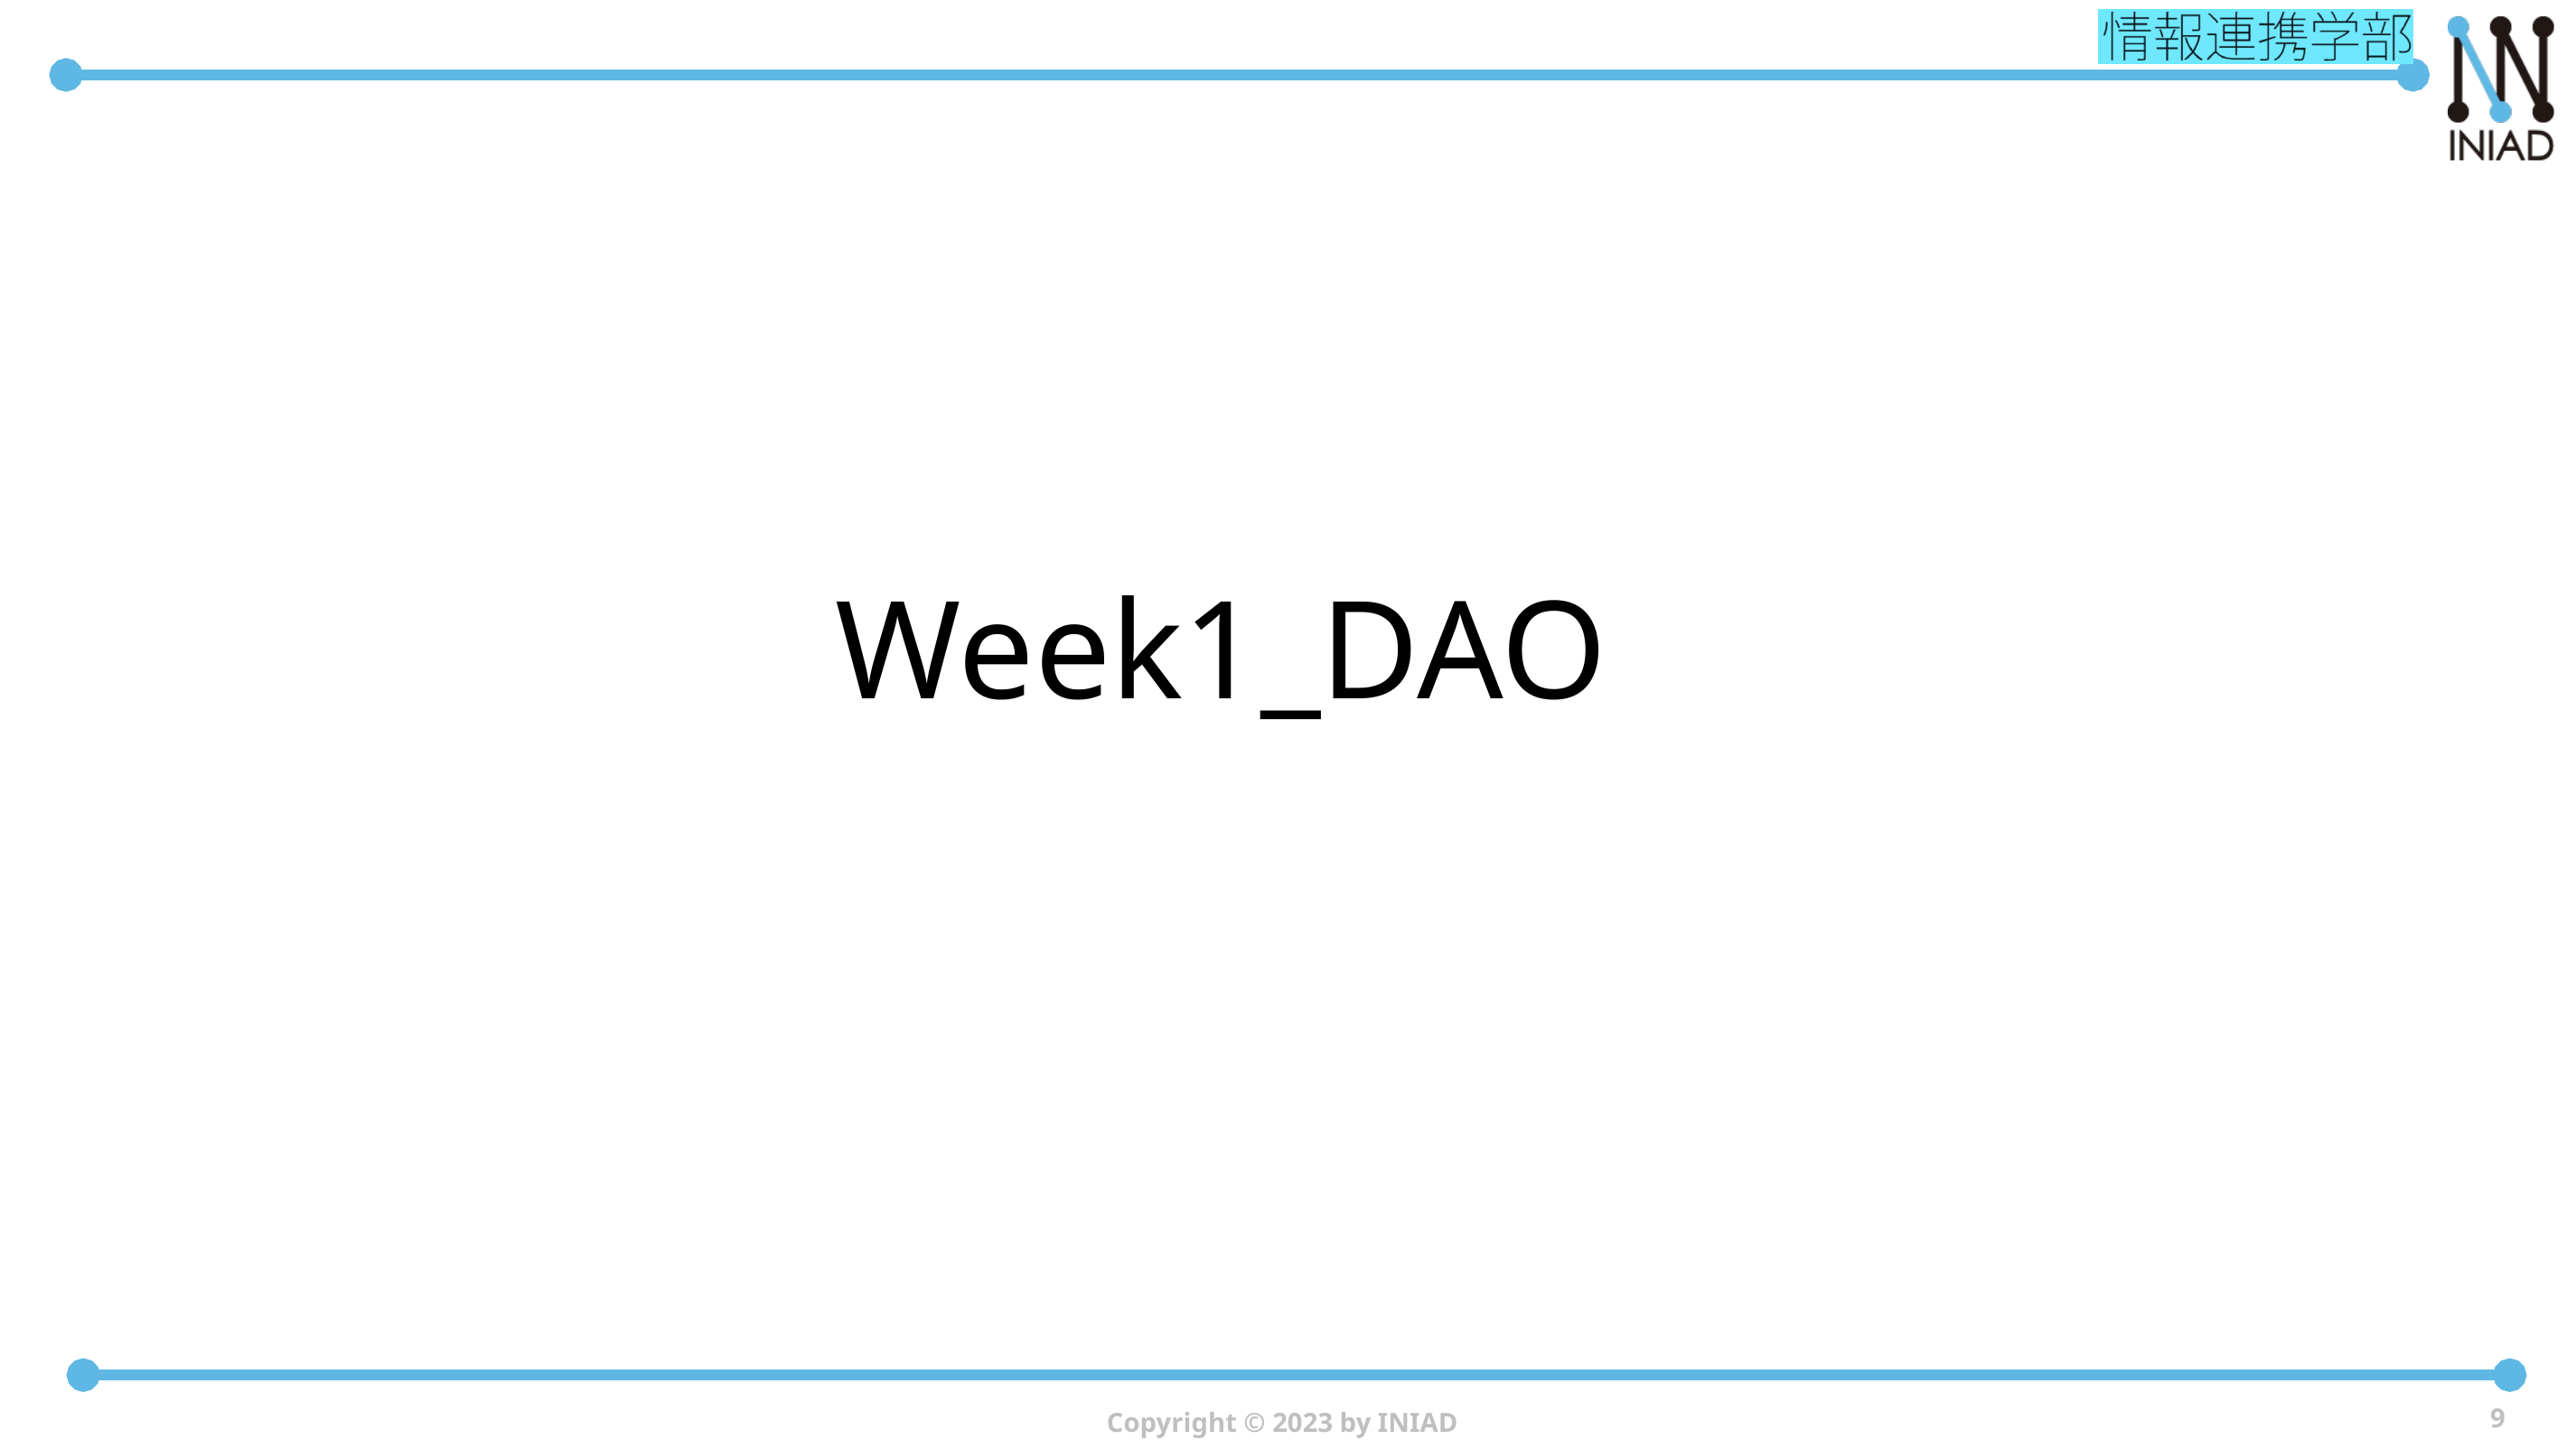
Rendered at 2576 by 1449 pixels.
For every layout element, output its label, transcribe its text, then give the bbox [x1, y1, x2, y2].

footer Copyright © 2023 by INIAD [59, 1375, 2506, 1444]
slide_number 9 [2377, 1377, 2519, 1444]
picture [2448, 12, 2555, 170]
picture [2098, 9, 2413, 64]
text_box Week1_DAO [551, 556, 1891, 734]
